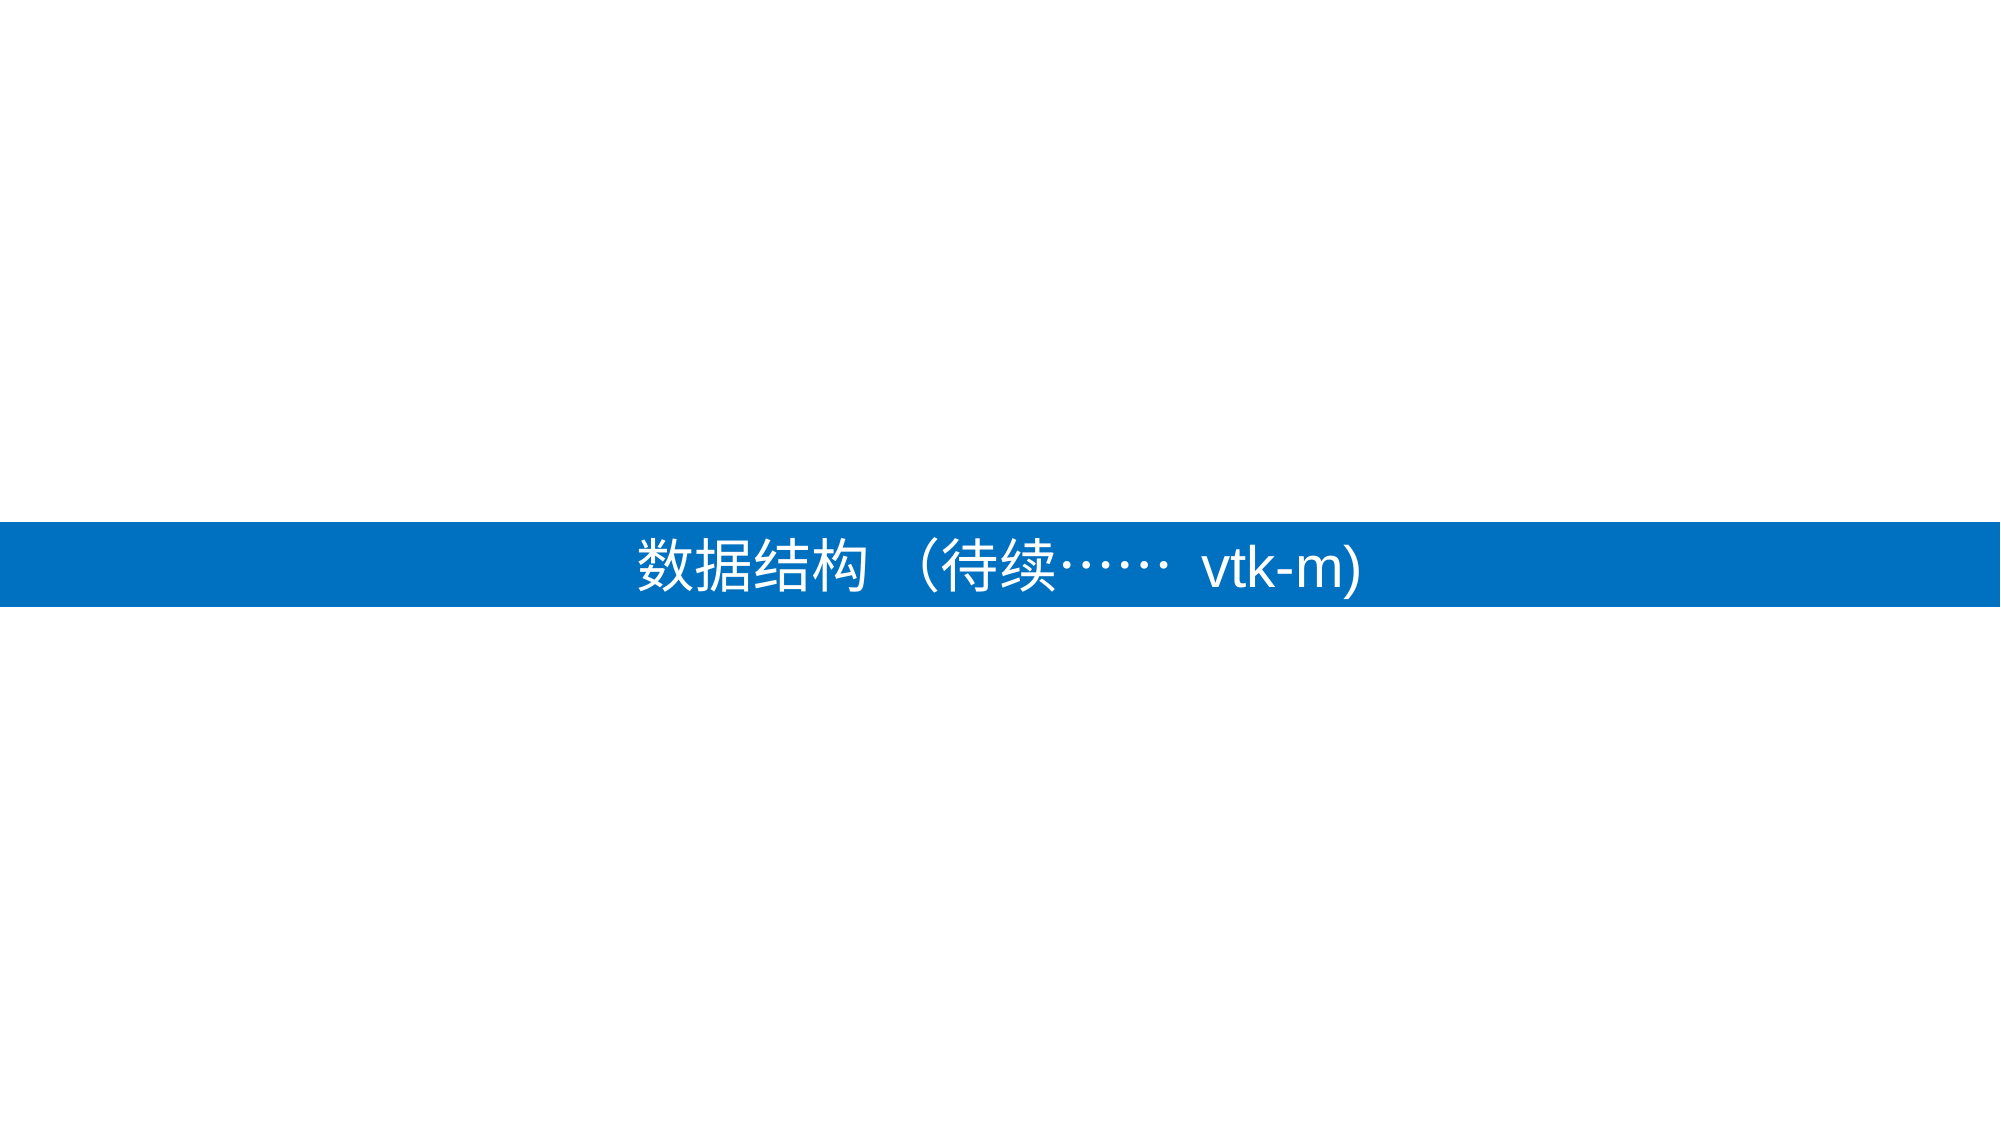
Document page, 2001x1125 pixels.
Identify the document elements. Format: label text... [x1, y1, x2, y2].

text_box 数据结构 （待续…… vtk-m) [0, 522, 2000, 607]
